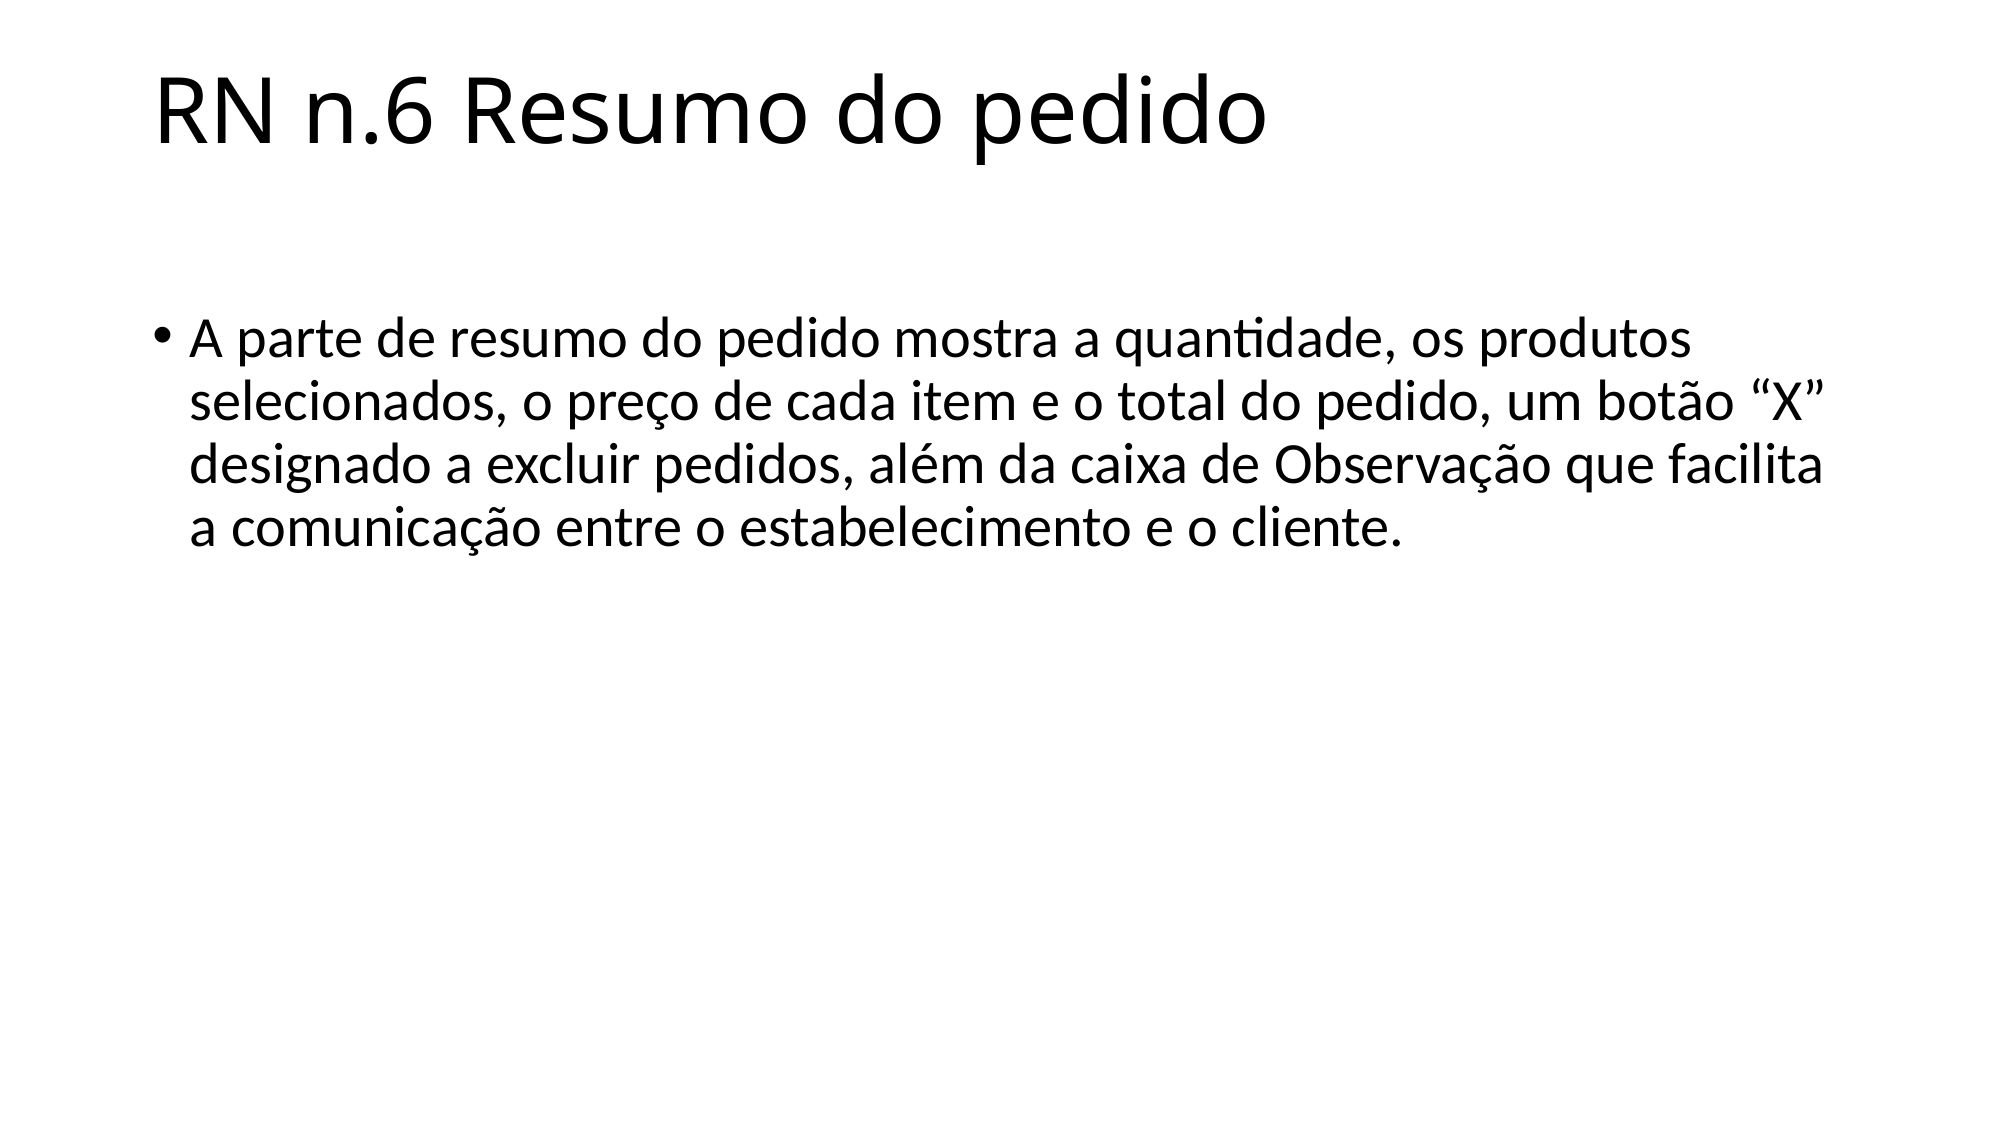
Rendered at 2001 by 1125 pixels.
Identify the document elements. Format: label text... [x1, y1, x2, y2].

list A parte de resumo do pedido mostra a quantidade, os produtos selecionados, o preço de cada item e o total do pedido, um botão “X” designado a excluir pedidos, além da caixa de Observação que facilita a comunicação entre o estabelecimento e o cliente. [137, 299, 1863, 1014]
title RN n.6 Resumo do pedido [137, 59, 1863, 278]
